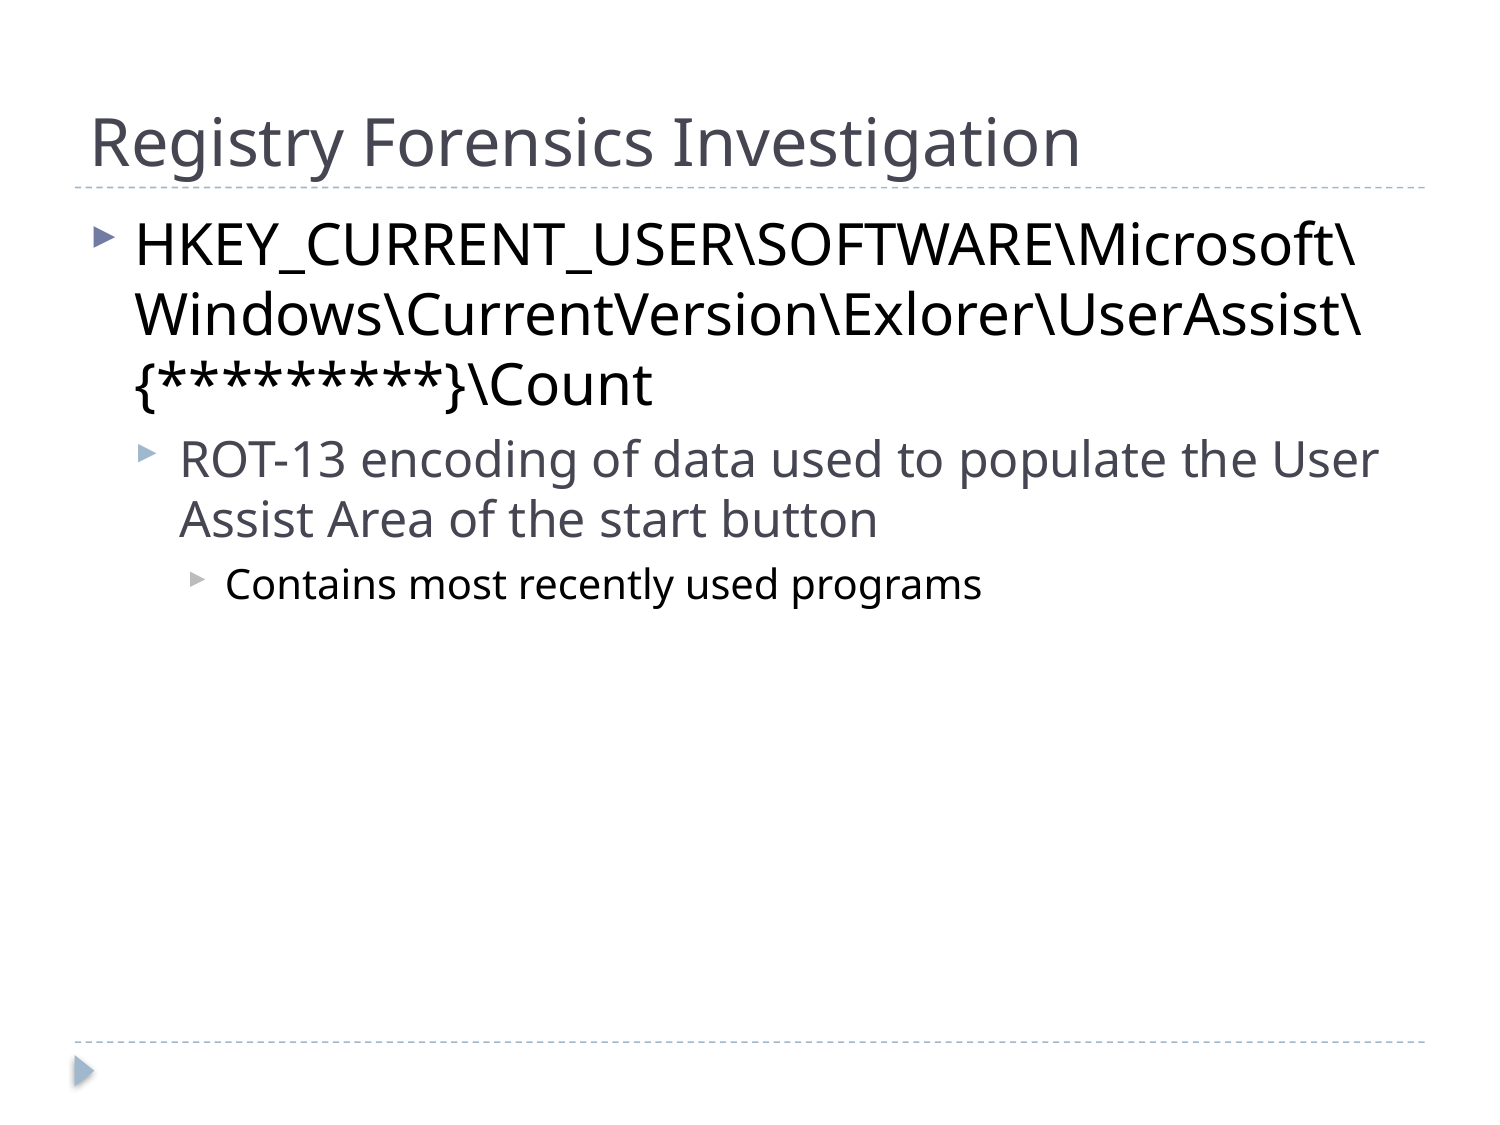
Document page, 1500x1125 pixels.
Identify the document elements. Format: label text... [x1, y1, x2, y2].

list HKEY_CURRENT_USER\SOFTWARE\Microsoft\Windows\CurrentVersion\Exlorer\UserAssist\{*********}\Count ROT-13 encoding of data used to populate the User Assist Area of the start button Contains most recently used programs [75, 200, 1425, 1006]
title Registry Forensics Investigation [75, 24, 1425, 188]
